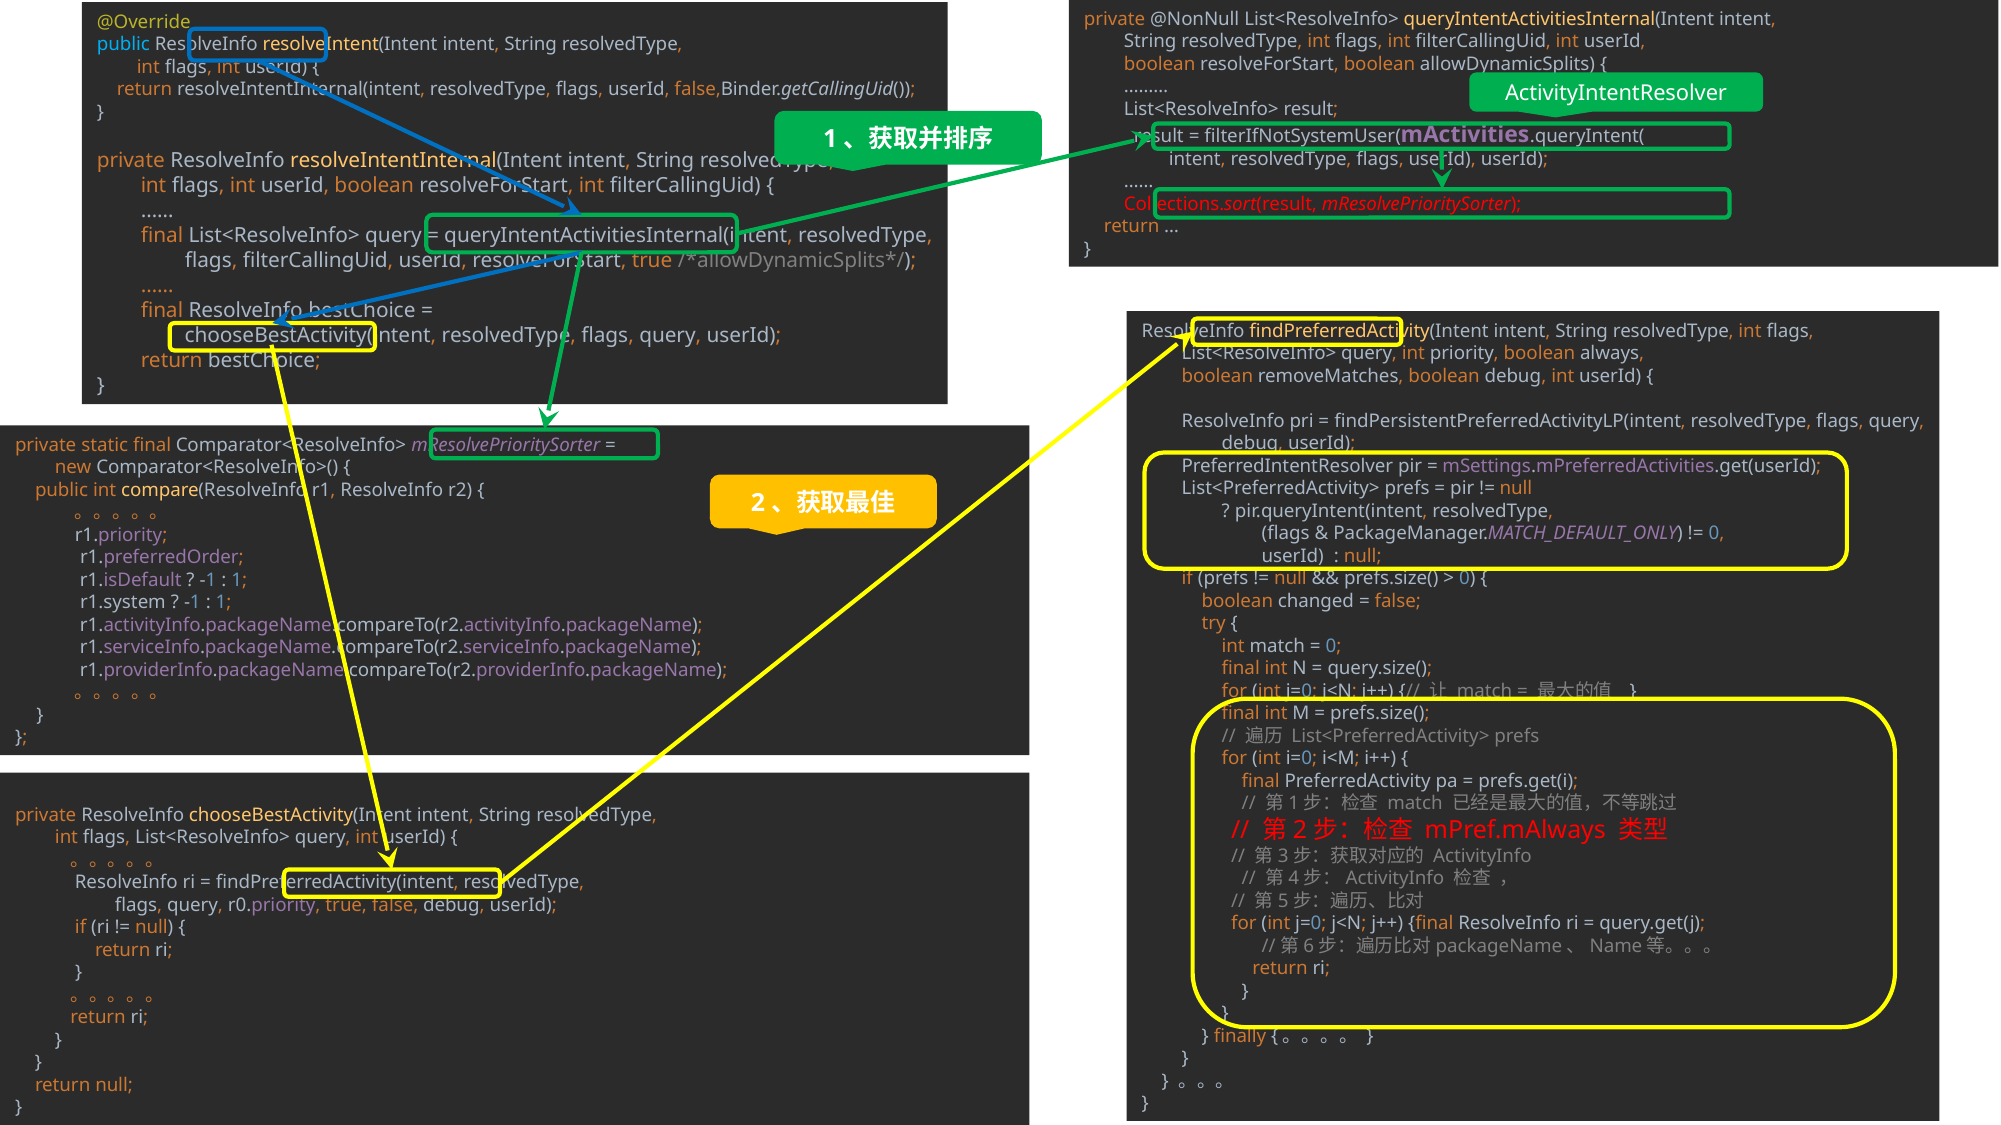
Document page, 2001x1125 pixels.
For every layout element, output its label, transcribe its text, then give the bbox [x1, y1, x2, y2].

text_box [283, 868, 501, 898]
text_box [1191, 697, 1896, 1029]
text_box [499, 331, 1193, 884]
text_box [736, 136, 1154, 234]
text_box [429, 428, 499, 460]
text_box [425, 213, 738, 254]
text_box [168, 321, 376, 352]
text_box [1193, 451, 1848, 570]
text_box 1、获取并排序 [774, 110, 1042, 136]
text_box private static final Comparator<ResolveInfo> mResolvePrioritySorter = new Comparator<ResolveInfo>() { public int compare(ResolveInfo r1, ResolveInfo r2) { 。。。。。 r1.priority; r1.preferredOrder; r1.isDefault ? -1 : 1; r1.system ? -1 : 1; r1.activityInfo.packageName.compareTo(r2.activityInfo.packageName); r1.serviceInfo.packageName.compareTo(r2.serviceInfo.packageName); r1.providerInfo.packageName.compareTo(r2.providerInfo.packageName); 。。。。。 } }; [0, 425, 271, 756]
text_box private ResolveInfo chooseBestActivity(Intent intent, String resolvedType, int flags, List<ResolveInfo> query, int userId) { 。。。。。 ResolveInfo ri = findPreferredActivity(intent, resolvedType, flags, query, r0.priority, true, false, debug, userId); if (ri != null) { return ri; } 。。。。。 return ri; } } return null; } [0, 772, 1030, 1125]
text_box ResolveInfo findPreferredActivity(Intent intent, String resolvedType, int flags, List<ResolveInfo> query, int priority, boolean always, boolean removeMatches, boolean debug, int userId) { ResolveInfo pri = findPersistentPreferredActivityLP(intent, resolvedType, flags, query, debug, userId); PreferredIntentResolver pir = mSettings.mPreferredActivities.get(userId); List<PreferredActivity> prefs = pir != null ? pir.queryIntent(intent, resolvedType, (flags & PackageManager.MATCH_DEFAULT_ONLY) != 0, userId) : null; if (prefs != null && prefs.size() > 0) { boolean changed = false; try { int match = 0; final int N = query.size(); for (int j=0; j<N; j++) {// 让 match = 最大的值 } final int M = prefs.size(); // 遍历 List<PreferredActivity> prefs for (int i=0; i<M; i++) { final PreferredActivity pa = prefs.get(i); // 第1步：检查 match 已经是最大的值，不等跳过 // 第2步：检查 mPref.mAlways 类型 // 第3步：获取对应的 ActivityInfo // 第4步：ActivityInfo 检查 ， // 第5步：遍历、比对 for (int j=0; j<N; j++) {final ResolveInfo ri = query.get(j); //第6步：遍历比对packageName、Name等。。。 return ri; } } } finally {。。。。 } } } 。。。 } [1126, 311, 1940, 1121]
text_box [188, 27, 327, 62]
text_box [1191, 317, 1403, 346]
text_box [257, 60, 582, 215]
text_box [272, 252, 544, 324]
text_box ActivityIntentResolver [1469, 72, 1764, 118]
text_box private @NonNull List<ResolveInfo> queryIntentActivitiesInternal(Intent intent, String resolvedType, int flags, int filterCallingUid, int userId, boolean resolveForStart, boolean allowDynamicSplits) { ……… List<ResolveInfo> result; result = filterIfNotSystemUser(mActivities.queryIntent( intent, resolvedType, flags, userId), userId); …… Collections.sort(result, mResolvePrioritySorter); return … } [1068, 0, 1999, 267]
text_box private static final Comparator<ResolveInfo> mResolvePrioritySorter = new Comparator<ResolveInfo>() { public int compare(ResolveInfo r1, ResolveInfo r2) { 。。。。。 r1.priority; r1.preferredOrder; r1.isDefault ? -1 : 1; r1.system ? -1 : 1; r1.activityInfo.packageName.compareTo(r2.activityInfo.packageName); r1.serviceInfo.packageName.compareTo(r2.serviceInfo.packageName); r1.providerInfo.packageName.compareTo(r2.providerInfo.packageName); 。。。。。 } }; [392, 425, 499, 756]
text_box [1154, 188, 1731, 219]
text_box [544, 252, 582, 331]
text_box @Override public ResolveInfo resolveIntent(Intent intent, String resolvedType, int flags, int userId) { return resolveIntentInternal(intent, resolvedType, flags, userId, false,Binder.getCallingUid()); } private ResolveInfo resolveIntentInternal(Intent intent, String resolvedType, int flags, int userId, boolean resolveForStart, int filterCallingUid) { …… final List<ResolveInfo> query = queryIntentActivitiesInternal(intent, resolvedType, flags, filterCallingUid, userId, resolveForStart, true /*allowDynamicSplits*/); …… final ResolveInfo bestChoice = chooseBestActivity(intent, resolvedType, flags, query, userId); return bestChoice; } [81, 2, 948, 405]
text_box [271, 344, 392, 870]
text_box [1152, 122, 1731, 150]
